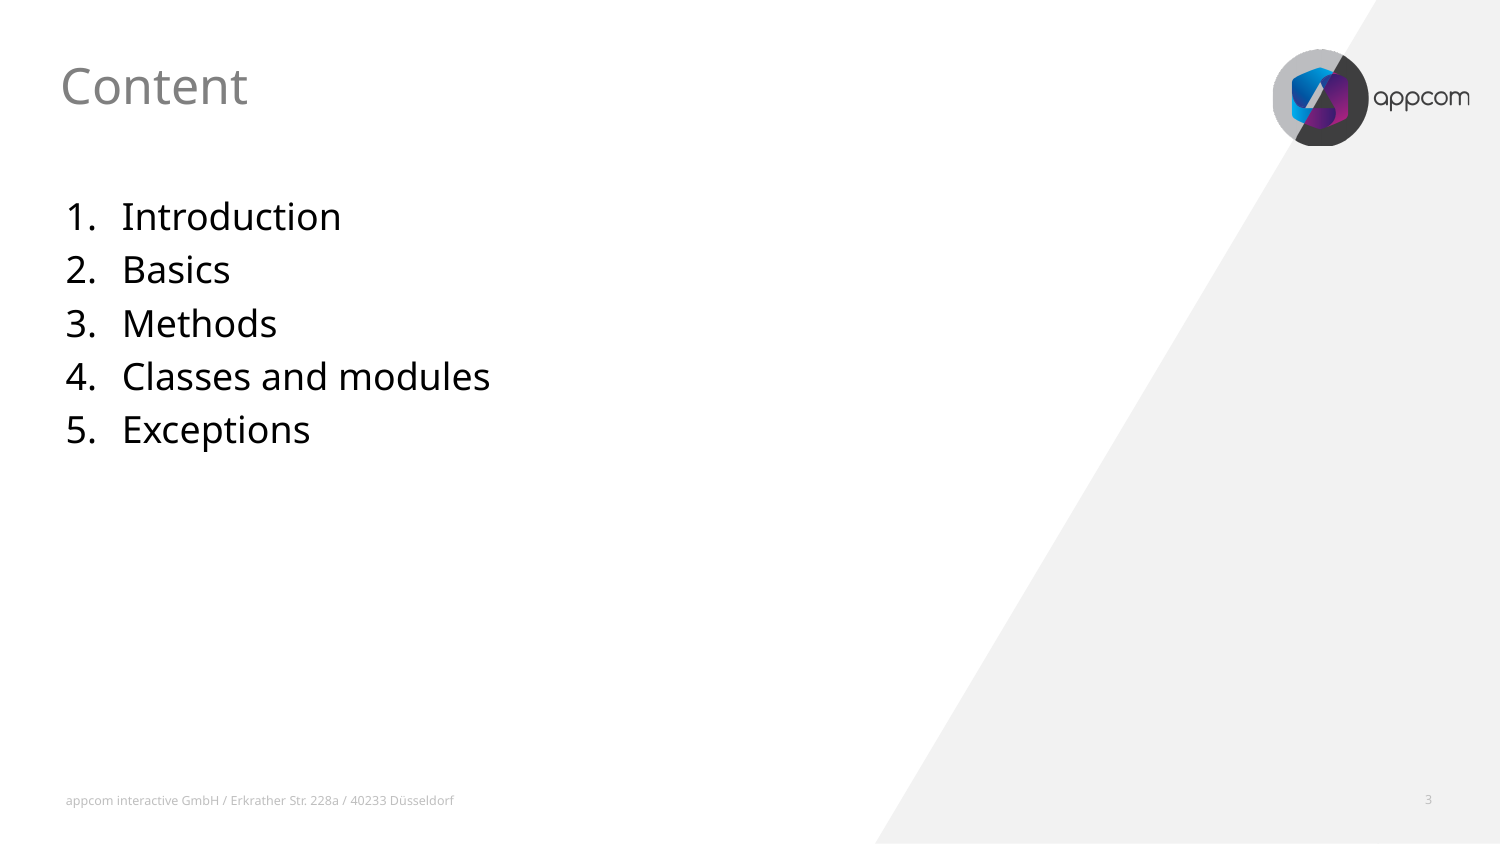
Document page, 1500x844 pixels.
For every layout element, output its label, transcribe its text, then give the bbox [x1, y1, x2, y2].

text_box Introduction Basics Methods Classes and modules Exceptions [50, 185, 1223, 459]
footer appcom interactive GmbH / Erkrather Str. 228a / 40233 Düsseldorf [50, 777, 964, 823]
text_box Content [45, 47, 264, 122]
slide_number 3 [1097, 777, 1448, 823]
